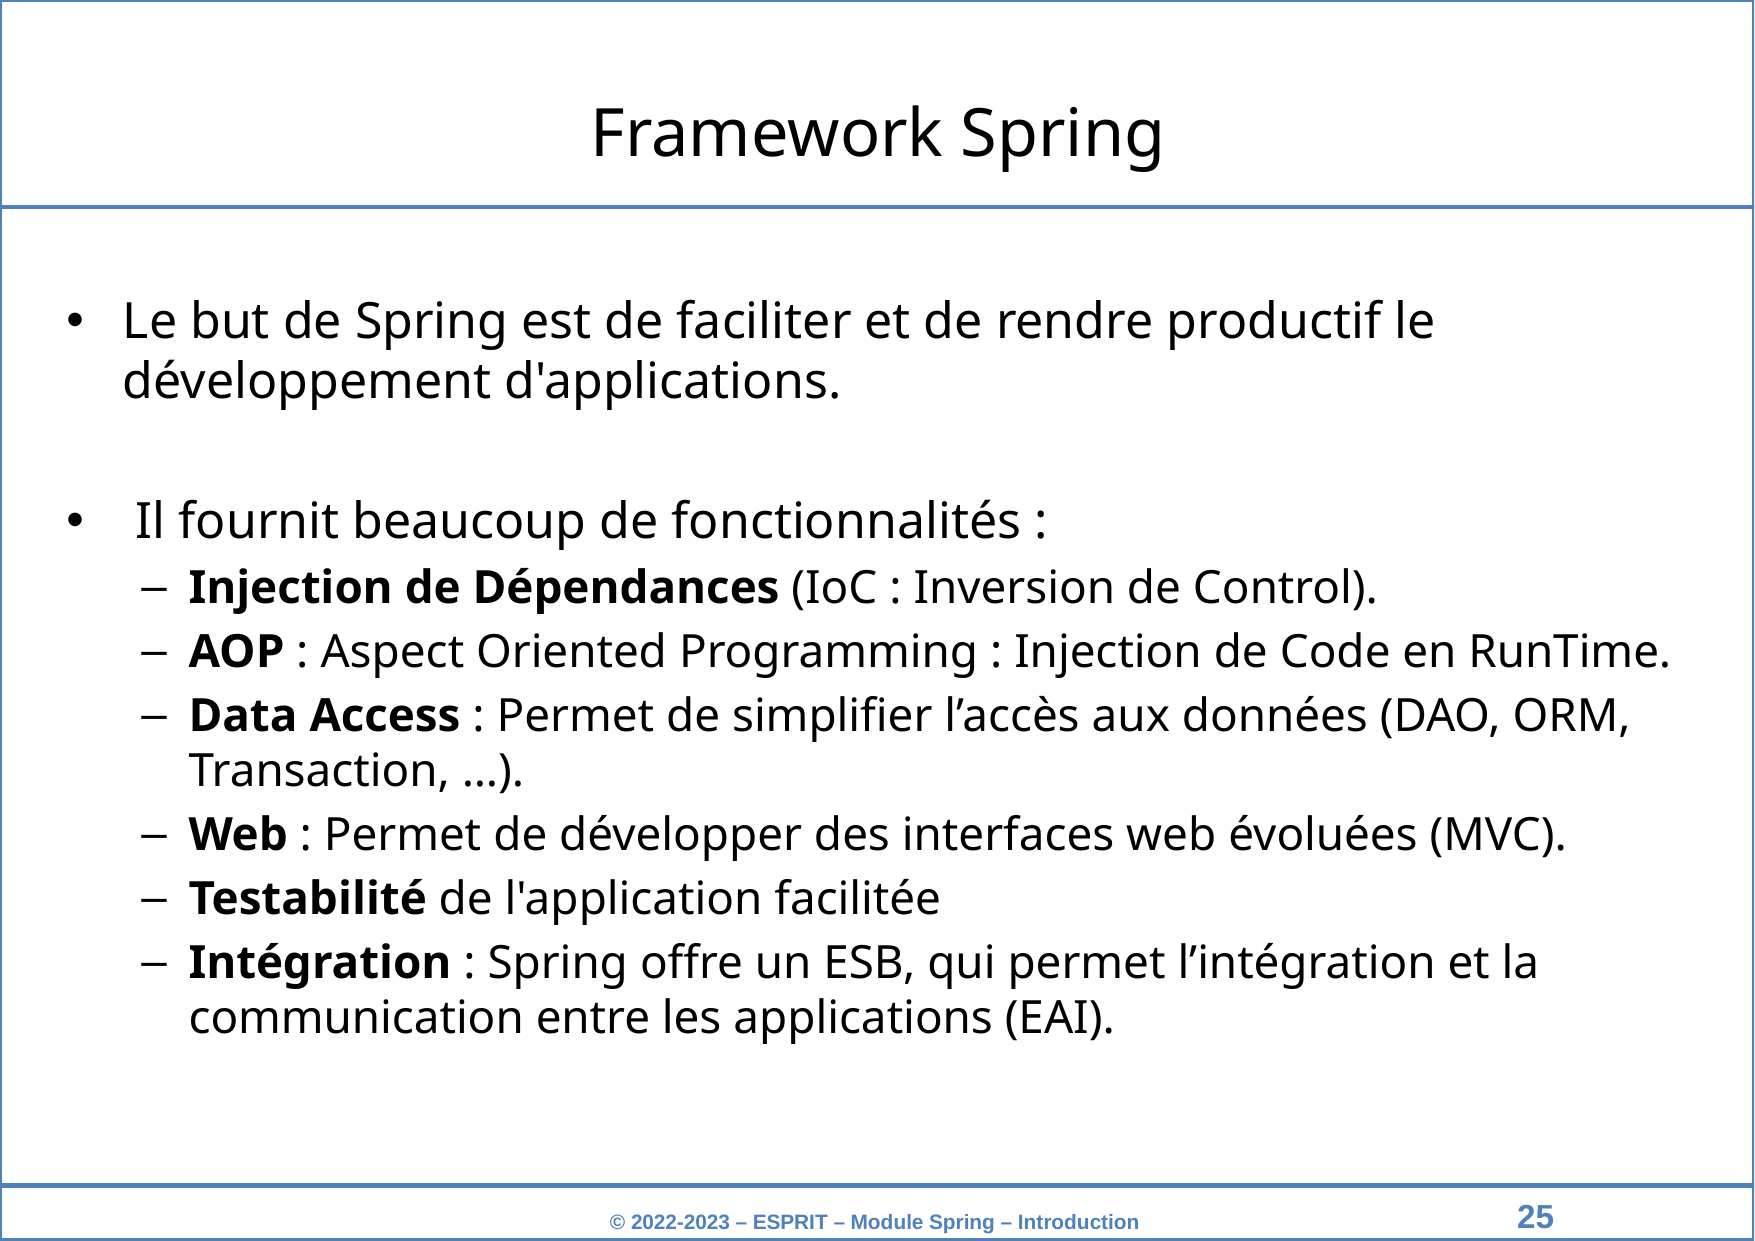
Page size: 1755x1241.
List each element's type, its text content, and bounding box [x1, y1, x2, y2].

text_box Framework Spring [0, 6, 1755, 167]
text_box Le but de Spring est de faciliter et de rendre productif le développement d'applications. Il fournit beaucoup de fonctionnalités : Injection de Dépendances (IoC : Inversion de Control). AOP : Aspect Oriented Programming : Injection de Code en RunTime. Data Access : Permet de simplifier l’accès aux données (DAO, ORM, Transaction, …). Web : Permet de développer des interfaces web évoluées (MVC). Testabilité de l'application facilitée Intégration : Spring offre un ESB, qui permet l’intégration et la communication entre les applications (EAI). [50, 210, 1705, 1186]
slide_number ‹#› [1486, 1202, 1733, 1241]
